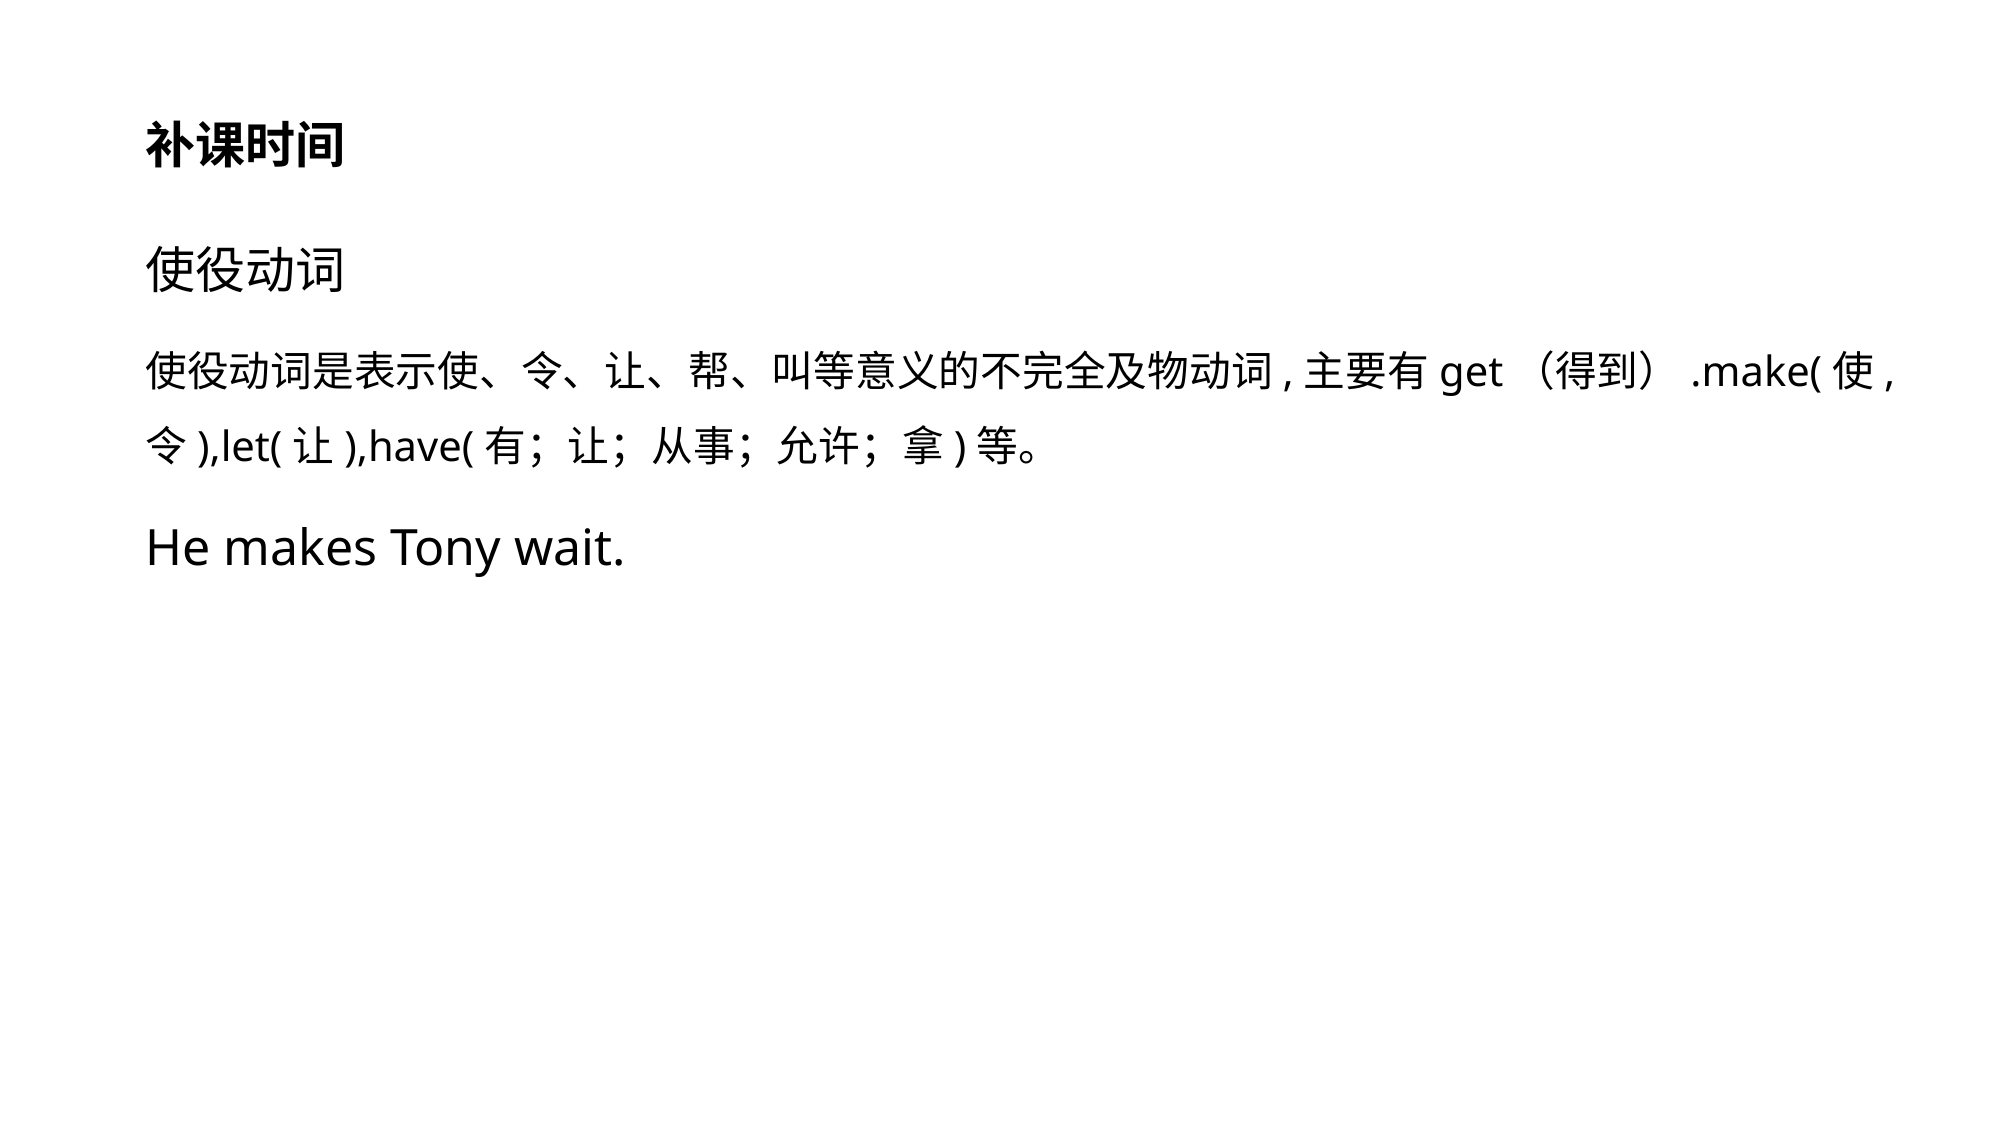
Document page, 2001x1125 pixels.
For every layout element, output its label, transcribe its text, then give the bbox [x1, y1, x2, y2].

text_box 补课时间 [130, 105, 490, 181]
text_box He makes Tony wait. [130, 478, 1773, 583]
text_box 使役动词是表示使、令、让、帮、叫等意义的不完全及物动词,主要有get（得到）.make(使,令),let(让),have(有；让；从事；允许；拿)等。 [130, 312, 1941, 478]
text_box 使役动词 [130, 201, 623, 307]
